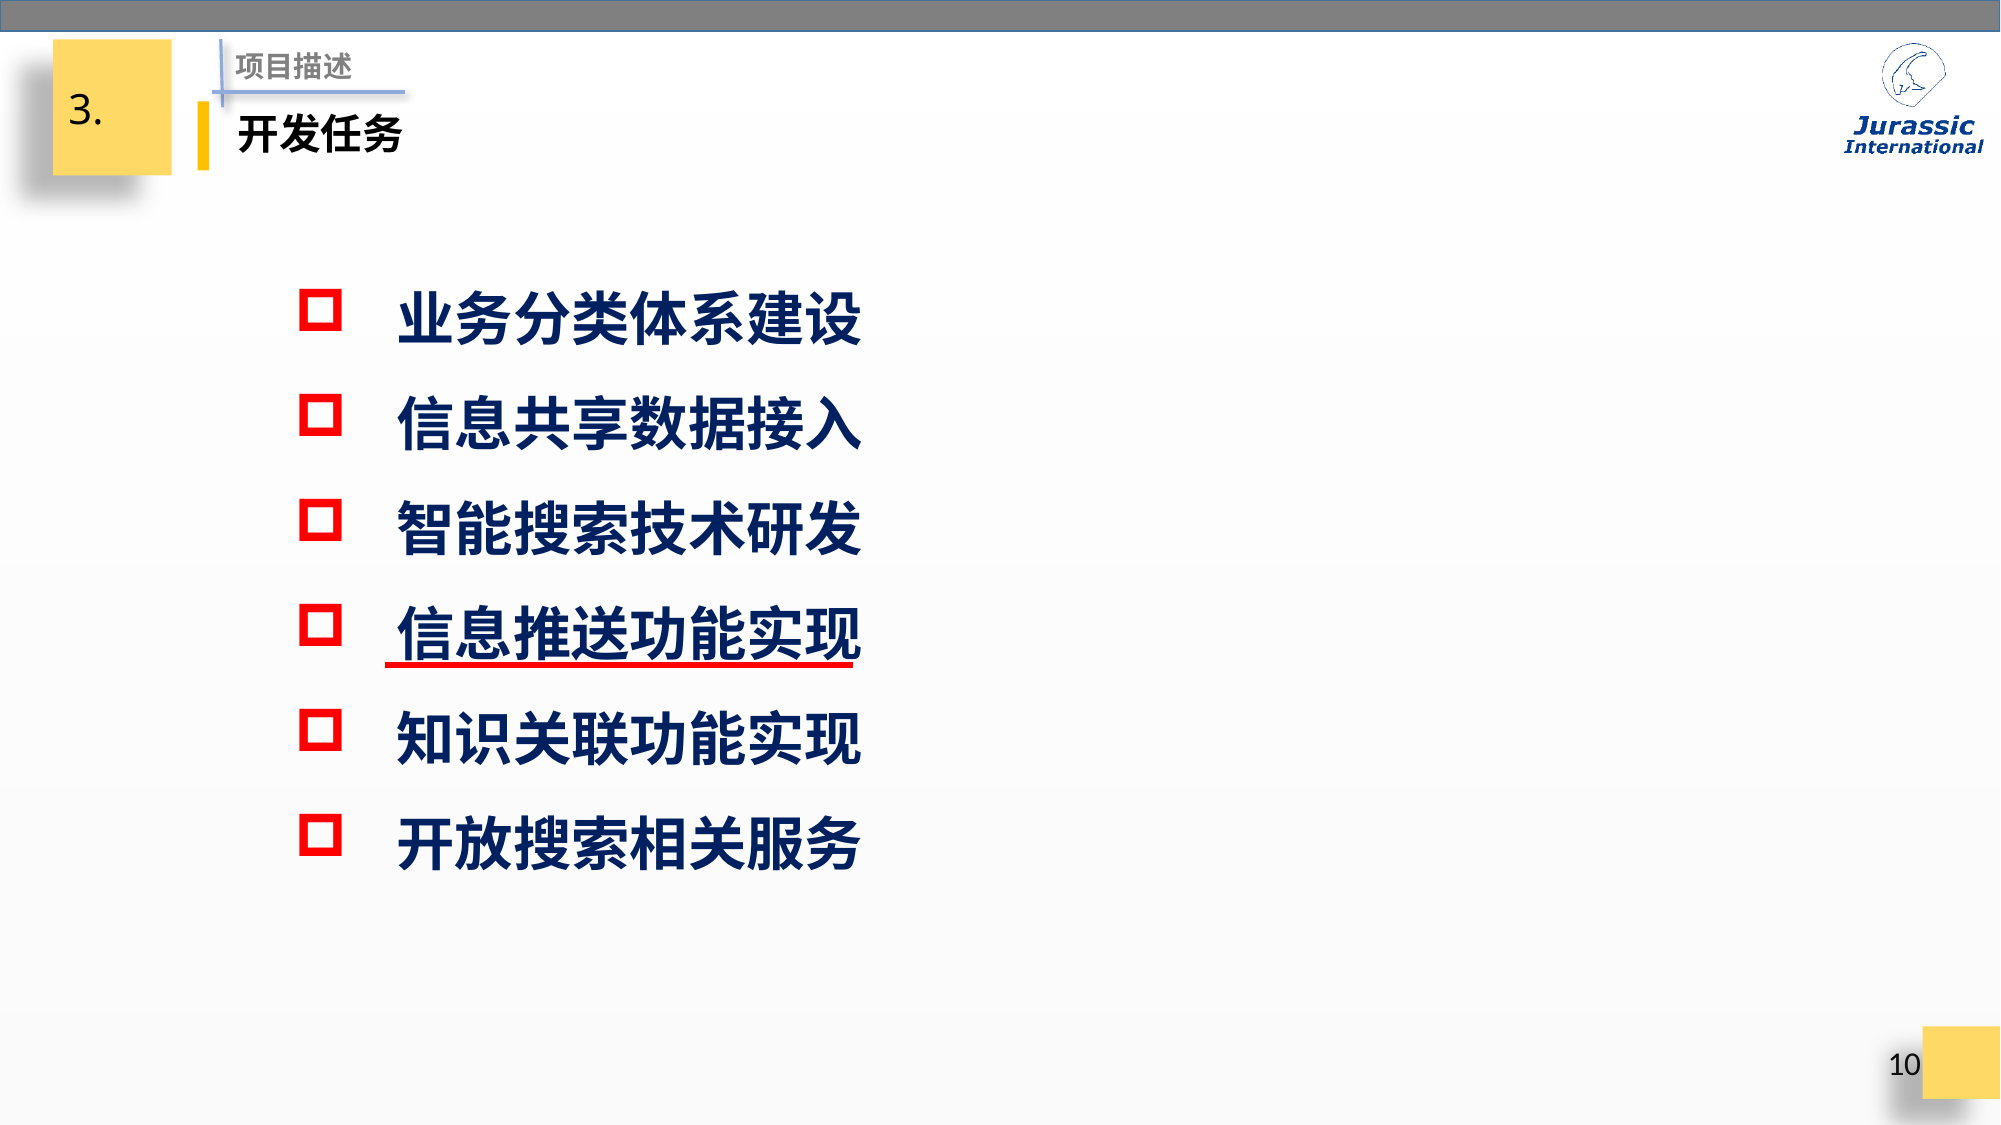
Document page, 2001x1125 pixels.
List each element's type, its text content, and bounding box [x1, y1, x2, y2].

list 3. [53, 80, 170, 144]
picture [1843, 43, 1984, 159]
list 开发任务 [222, 106, 733, 168]
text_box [211, 39, 543, 108]
text_box 业务分类体系建设 信息共享数据接入 智能搜索技术研发 信息推送功能实现 知识关联功能实现 开放搜索相关服务 [279, 240, 1856, 885]
